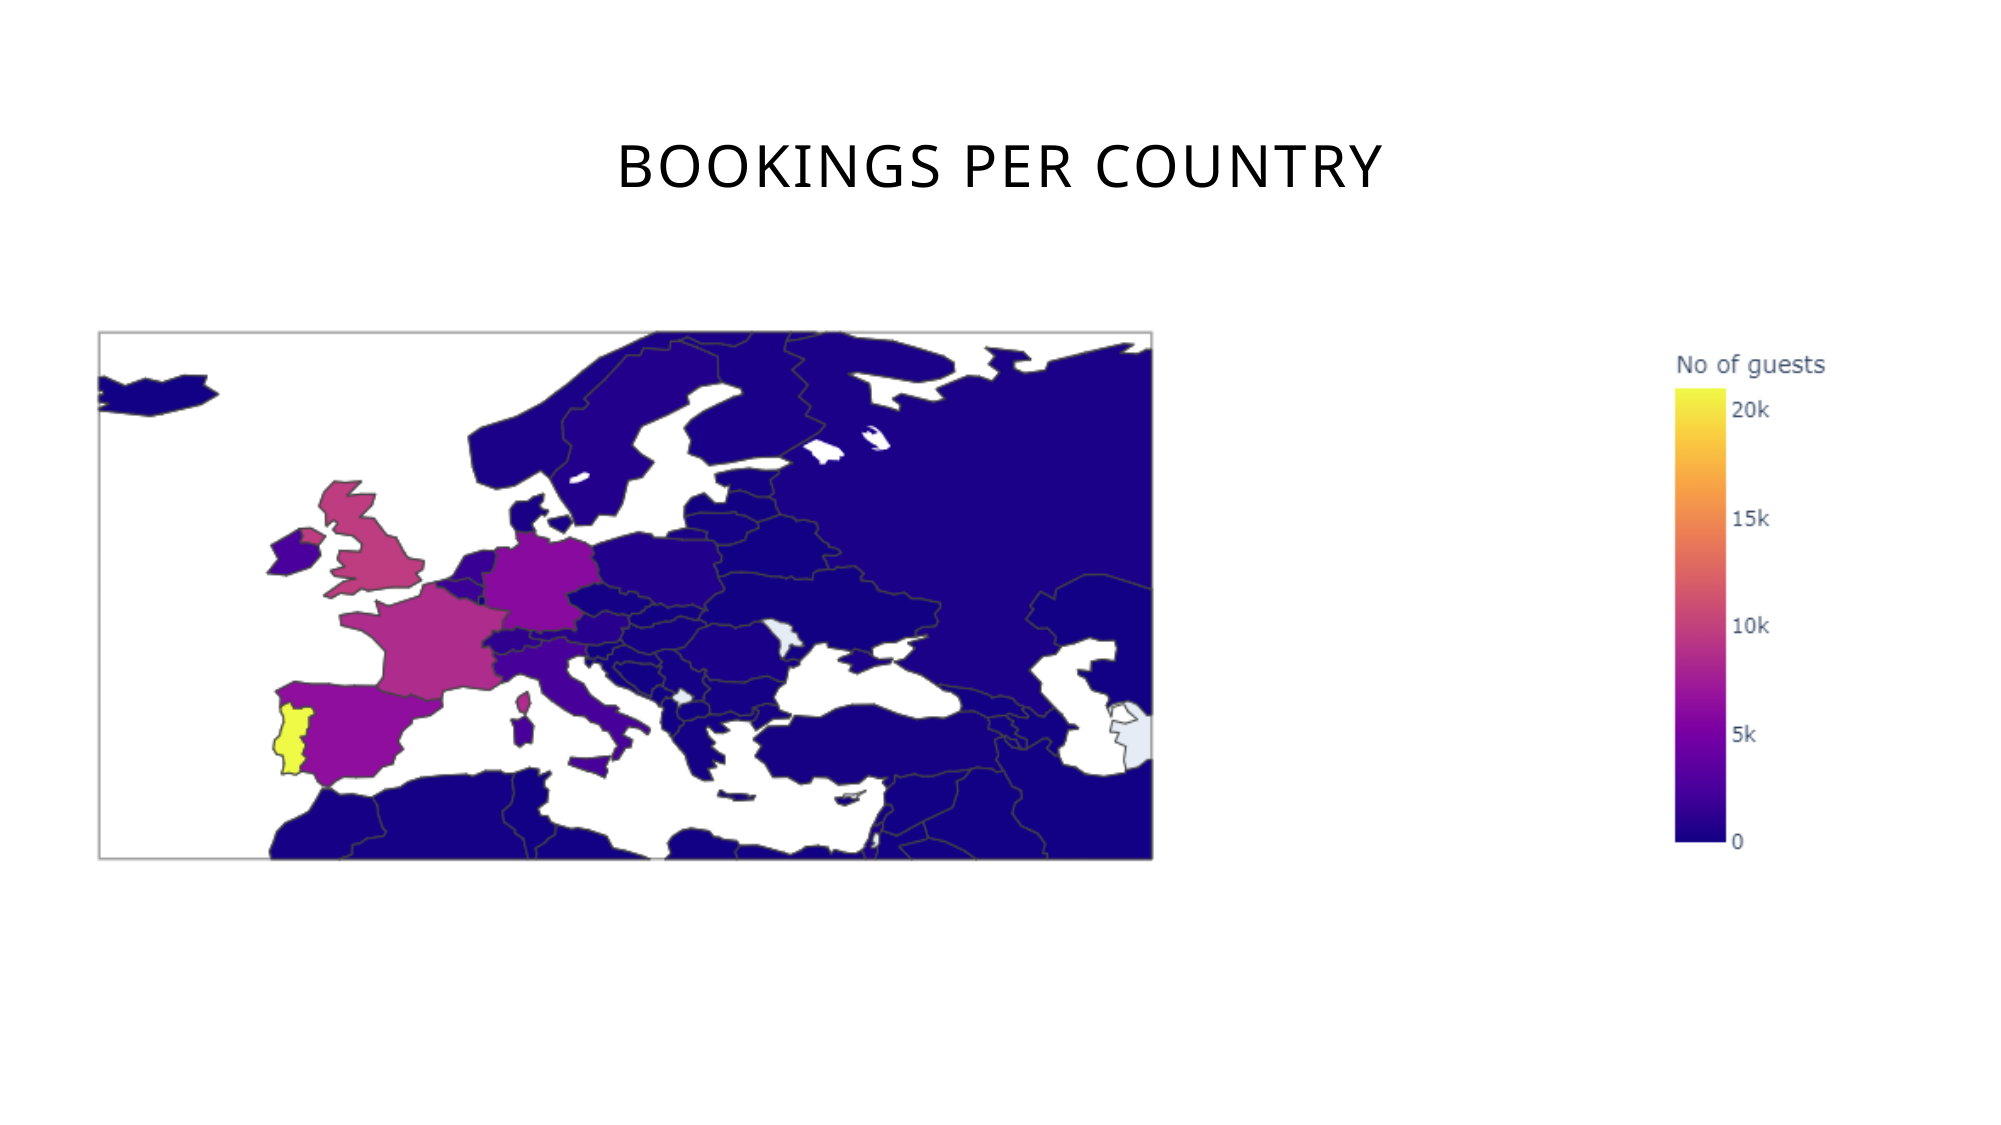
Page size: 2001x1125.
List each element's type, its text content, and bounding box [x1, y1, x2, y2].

title Bookings per country [137, 59, 1863, 278]
picture [72, 290, 1830, 897]
